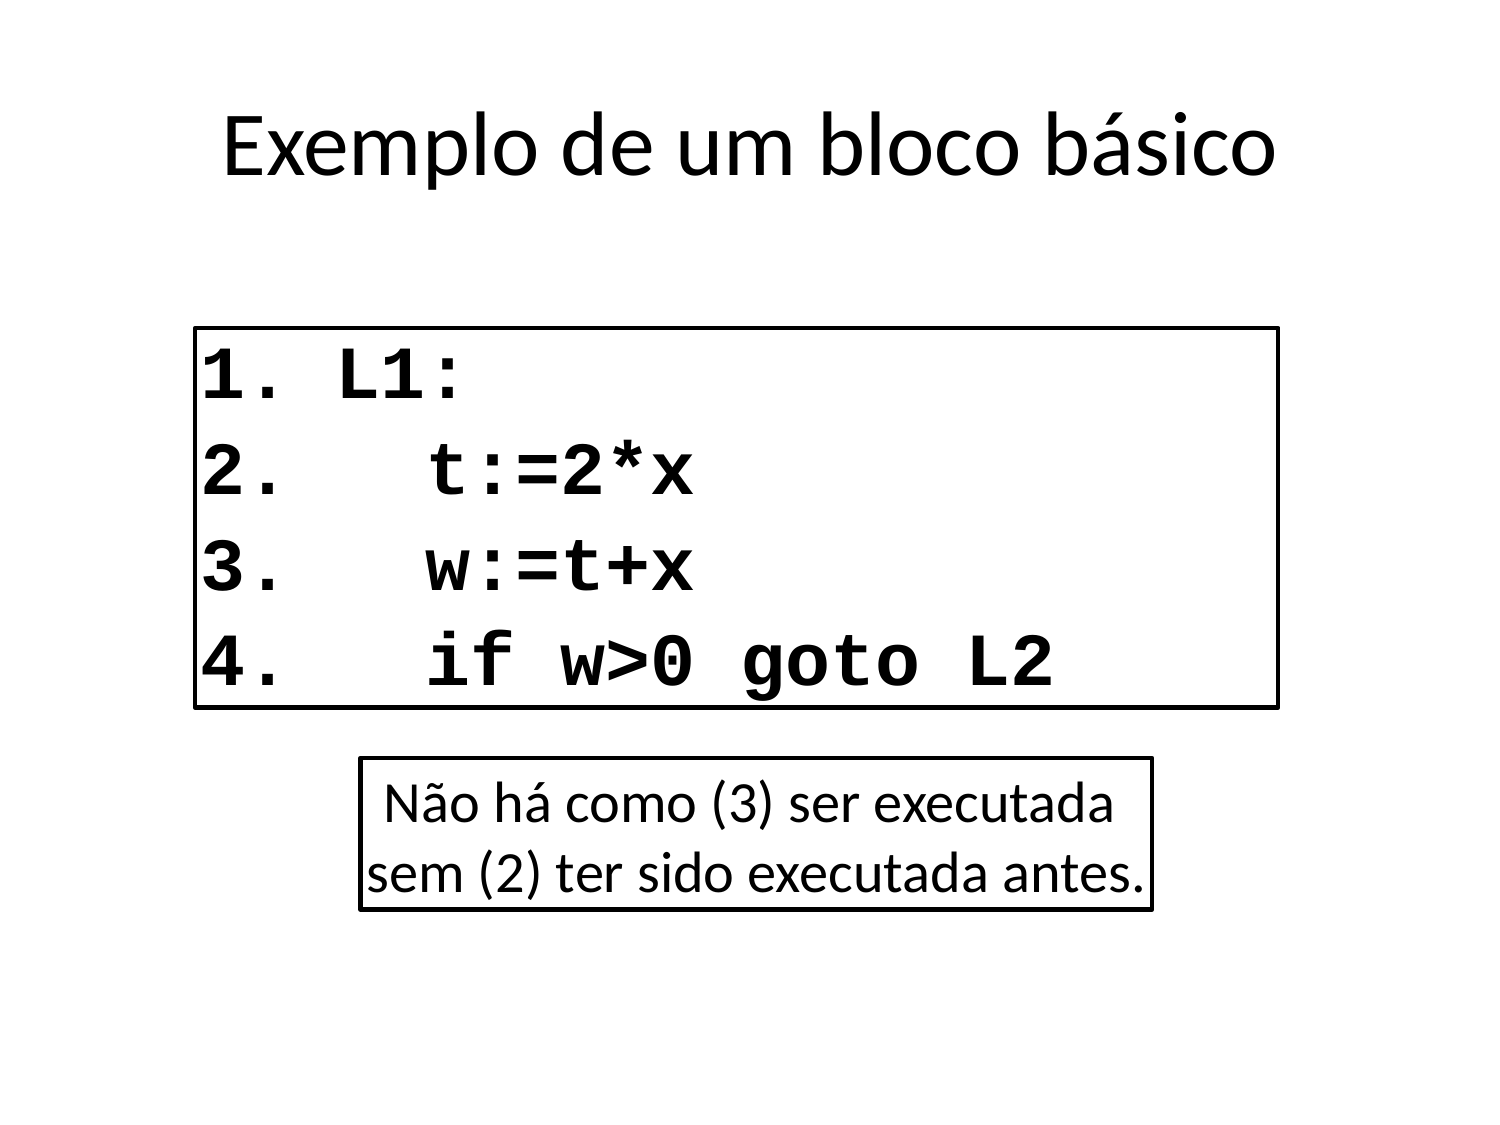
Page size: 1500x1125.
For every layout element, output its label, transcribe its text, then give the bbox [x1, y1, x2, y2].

text_box Não há como (3) ser executada sem (2) ter sido executada antes. [358, 756, 1154, 912]
title Exemplo de um bloco básico [75, 45, 1425, 233]
text_box 1. L1: 2. t:=2*x 3. w:=t+x 4. if w>0 goto L2 [193, 326, 1280, 710]
